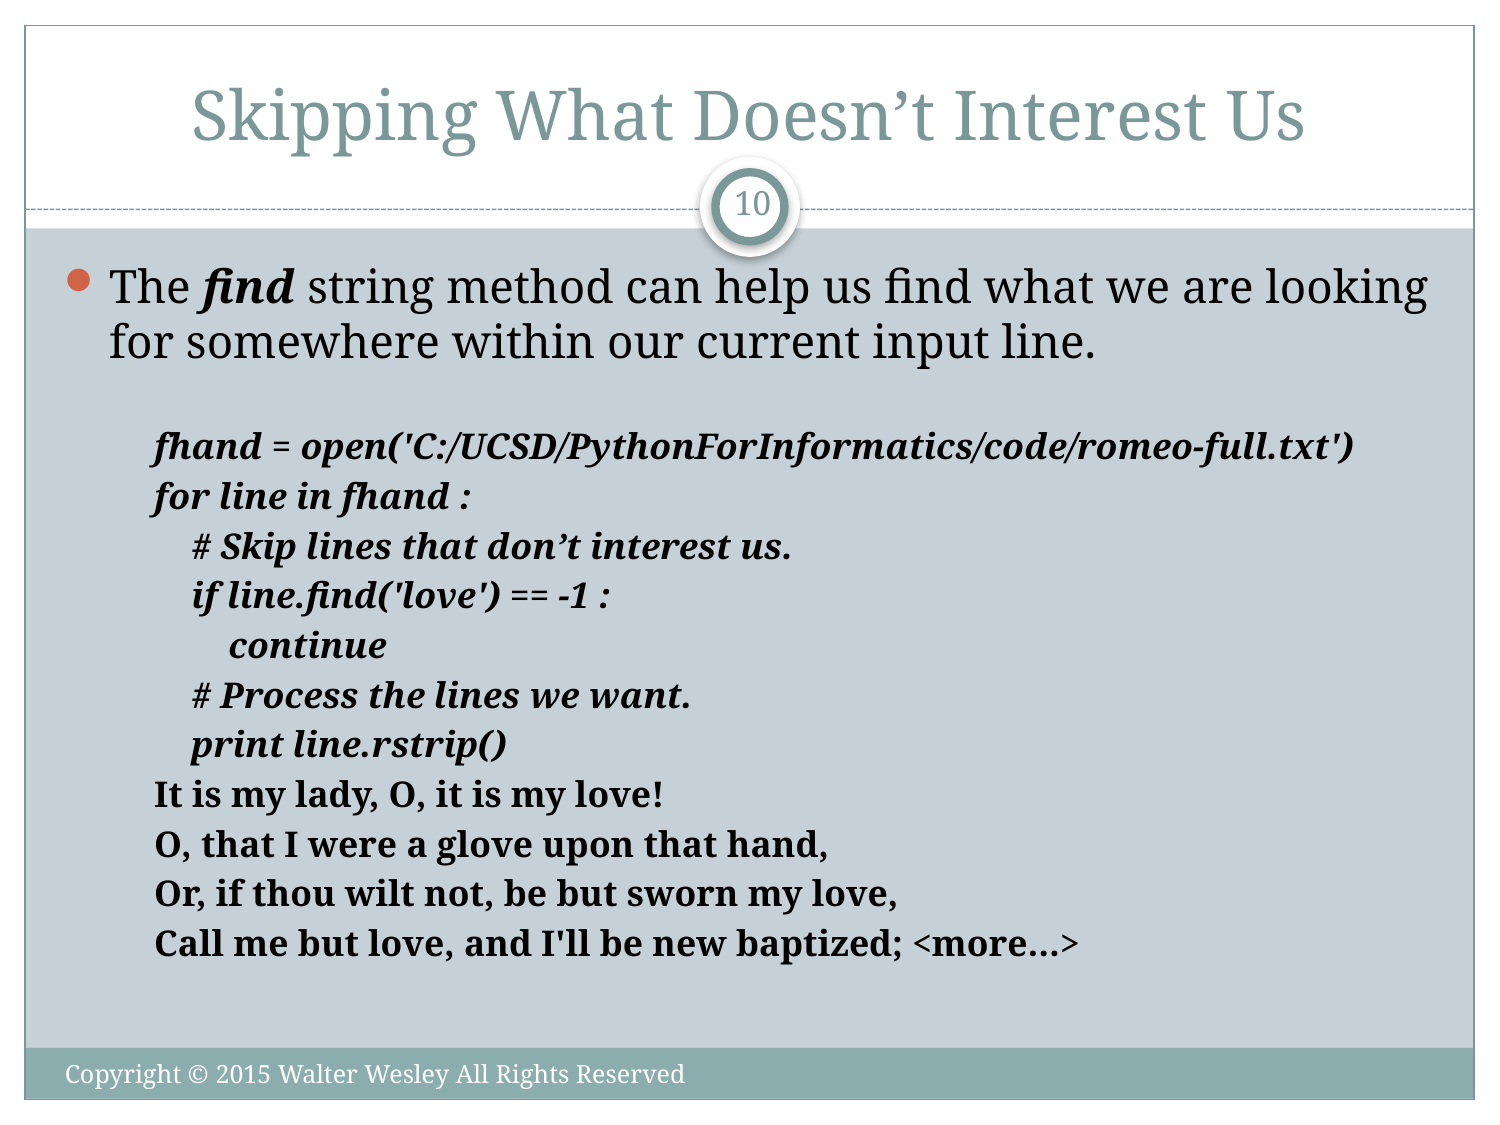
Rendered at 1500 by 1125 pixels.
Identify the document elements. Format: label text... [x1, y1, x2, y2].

slide_number 10 [715, 168, 791, 241]
list The find string method can help us find what we are looking for somewhere within our current input line. fhand = open('C:/UCSD/PythonForInformatics/code/romeo-full.txt') for line in fhand : # Skip lines that don’t interest us. if line.find('love') == -1 : continue # Process the lines we want. print line.rstrip() It is my lady, O, it is my love! O, that I were a glove upon that hand, Or, if thou wilt not, be but sworn my love, Call me but love, and I'll be new baptized; <more…> [49, 250, 1445, 1001]
footer Copyright © 2015 Walter Wesley All Rights Reserved [50, 1051, 763, 1112]
title Skipping What Doesn’t Interest Us [49, 37, 1450, 162]
